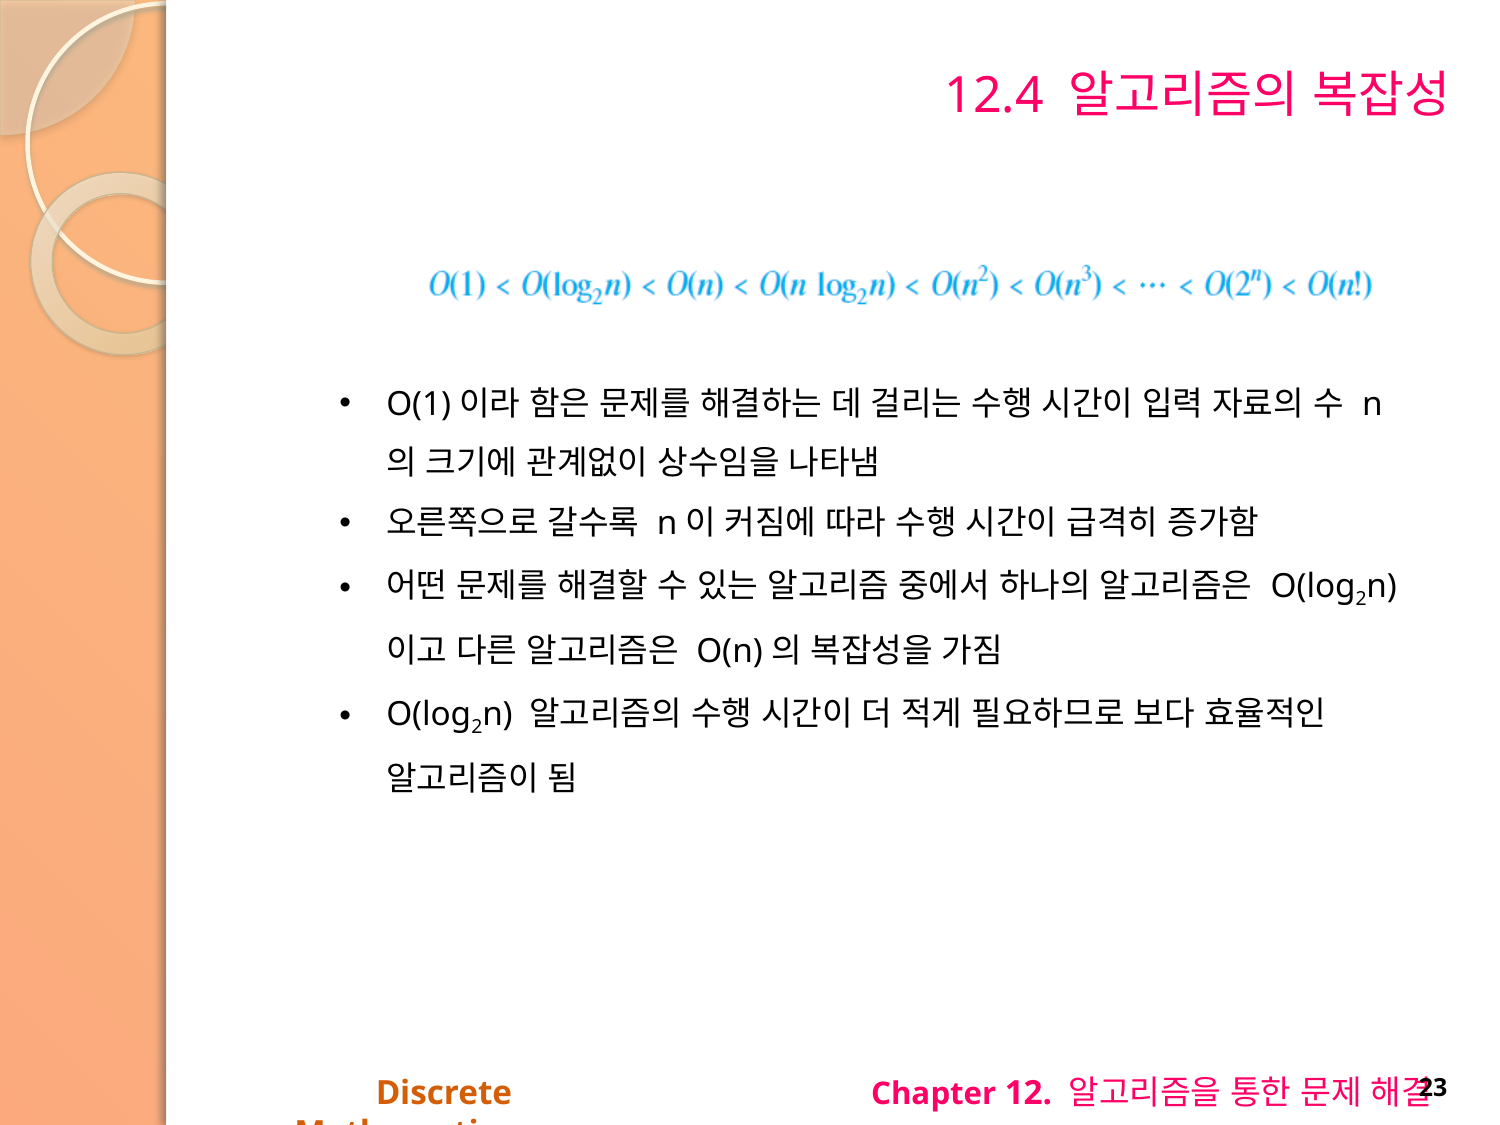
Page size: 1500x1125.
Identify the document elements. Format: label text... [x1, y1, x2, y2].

title 12.4 알고리즘의 복잡성 [235, 45, 1466, 141]
text_box Discrete Mathematics [172, 1063, 528, 1125]
slide_number 23 [1382, 1071, 1484, 1114]
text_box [324, 255, 1436, 795]
text_box Chapter 12. 알고리즘을 통한 문제 해결 [856, 1063, 1478, 1119]
